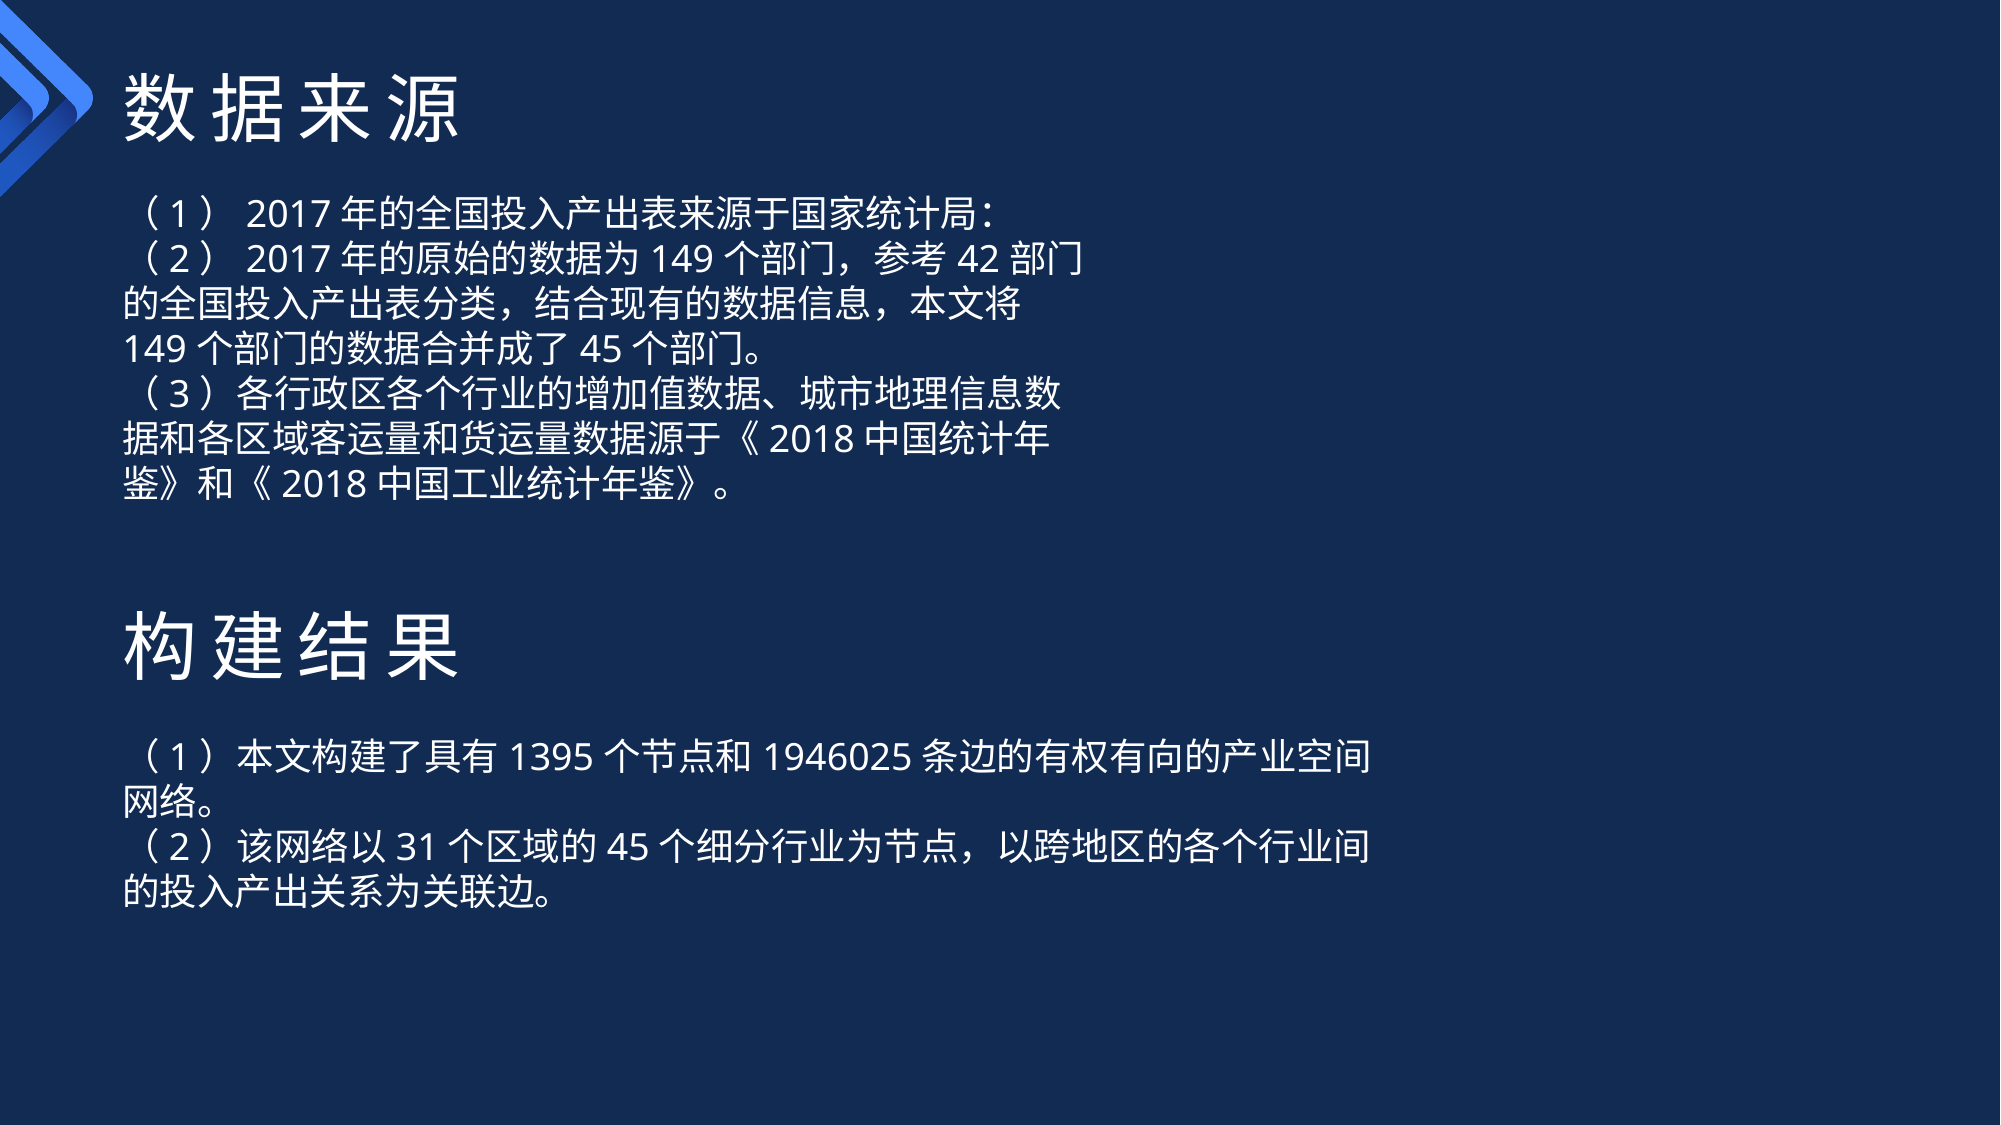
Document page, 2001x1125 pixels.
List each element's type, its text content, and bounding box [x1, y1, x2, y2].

title 数据来源 [107, 48, 1833, 176]
text_box 构建结果 [107, 586, 1833, 714]
picture [0, 0, 93, 197]
text_box （1）2017年的全国投入产出表来源于国家统计局： （2）2017年的原始的数据为149个部门，参考42部门的全国投入产出表分类，结合现有的数据信息，本文将149个部门的数据合并成了45个部门。 （3）各行政区各个行业的增加值数据、城市地理信息数据和各区域客运量和货运量数据源于《2018中国统计年鉴》和《2018中国工业统计年鉴》。 [107, 182, 1108, 513]
text_box （1）本文构建了具有1395个节点和1946025条边的有权有向的产业空间网络。 （2）该网络以31个区域的45个细分行业为节点，以跨地区的各个行业间的投入产出关系为关联边。 [107, 725, 1404, 921]
